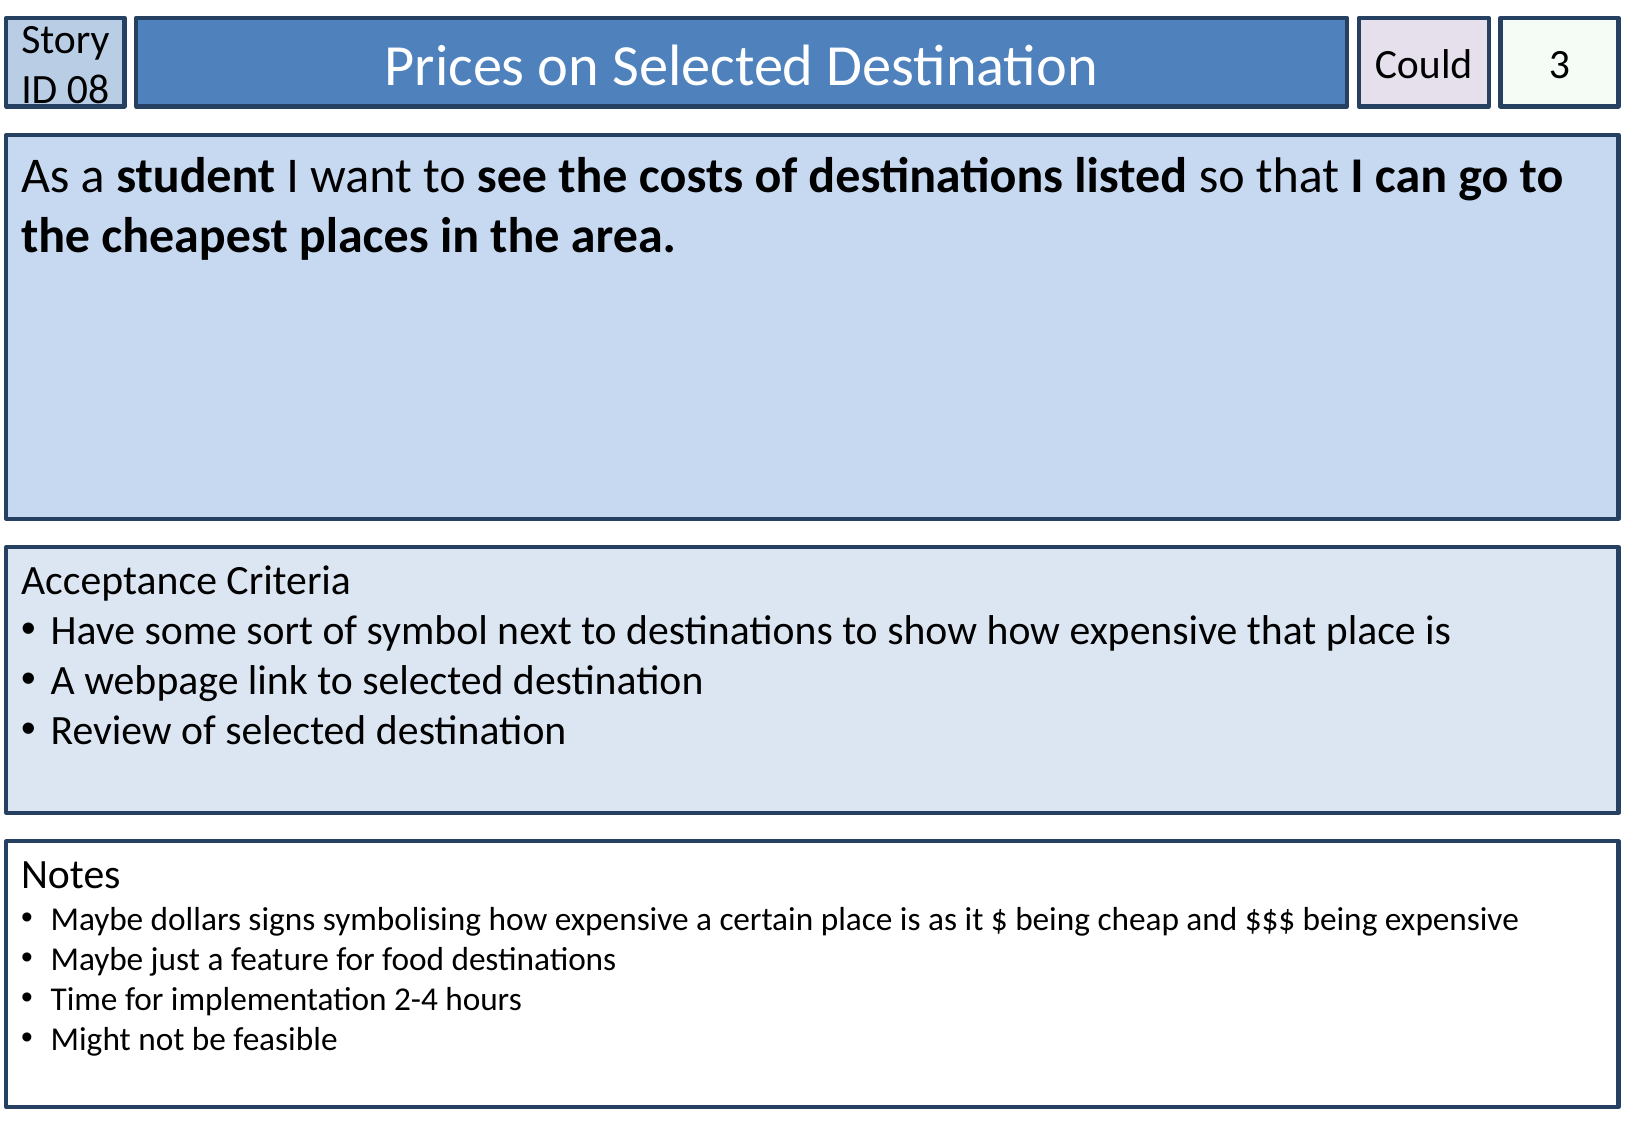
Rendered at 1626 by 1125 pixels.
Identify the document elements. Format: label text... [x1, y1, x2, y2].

text_box Prices on Selected Destination [134, 16, 1349, 109]
text_box Notes Maybe dollars signs symbolising how expensive a certain place is as it $ being cheap and $$$ being expensive Maybe just a feature for food destinations Time for implementation 2-4 hours Might not be feasible [4, 839, 1621, 1109]
text_box Could [1357, 16, 1491, 109]
text_box Story ID 08 [4, 16, 127, 109]
text_box As a student I want to see the costs of destinations listed so that I can go to the cheapest places in the area. [4, 133, 1621, 521]
text_box Acceptance Criteria Have some sort of symbol next to destinations to show how expensive that place is A webpage link to selected destination Review of selected destination [4, 545, 1621, 815]
text_box 3 [1498, 16, 1621, 109]
